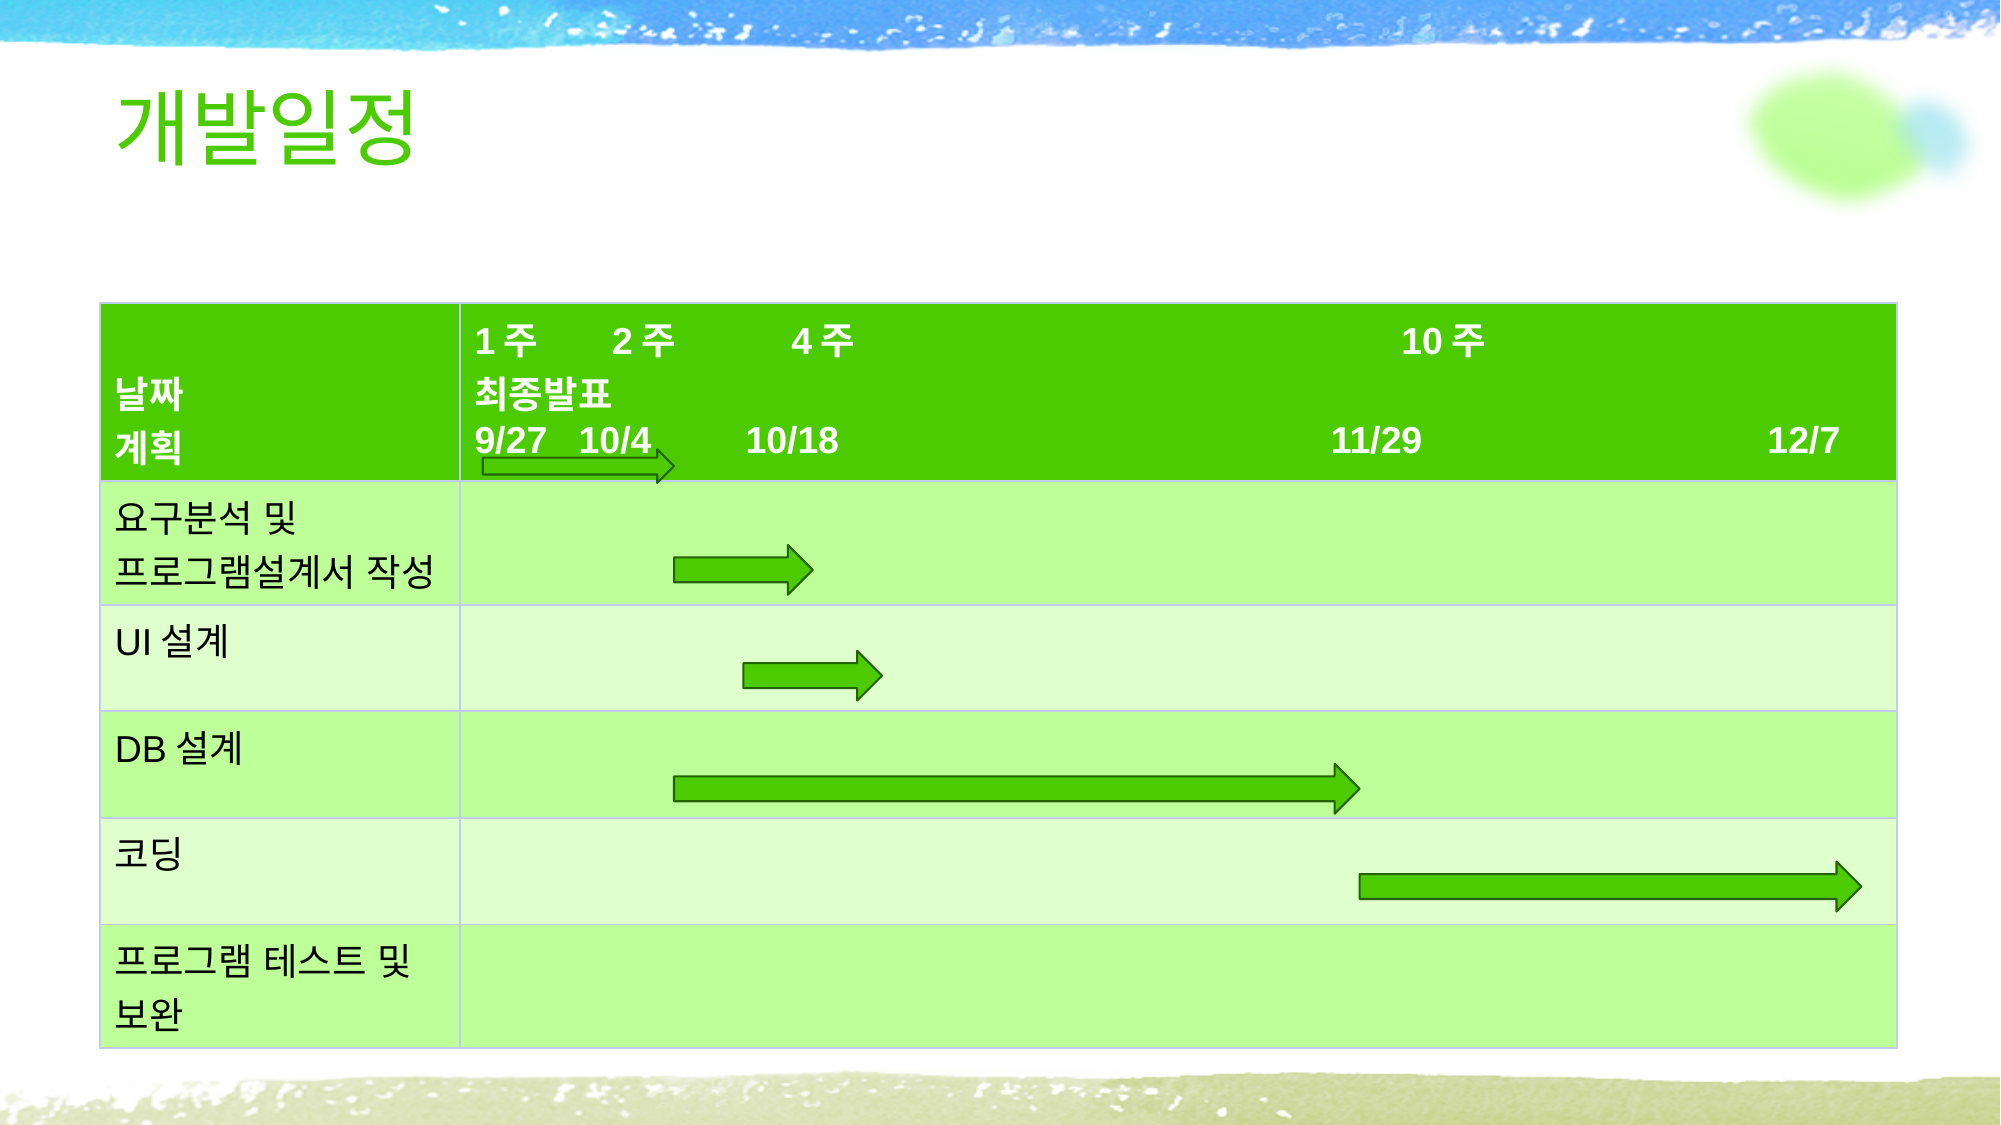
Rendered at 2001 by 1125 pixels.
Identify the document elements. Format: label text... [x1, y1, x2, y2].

title 개발일정 [99, 50, 1900, 202]
text_box [673, 763, 1360, 814]
table_cell 프로그램 테스트 및 보완 [101, 925, 459, 1047]
table_header 1주 2주 4주 10주 최종발표 9/27 10/4 10/18 11/29 12/7 [461, 304, 1896, 480]
text_box [579, 448, 675, 484]
table_cell [461, 606, 1896, 710]
text_box [674, 544, 813, 595]
table_cell [461, 482, 1896, 604]
table_cell [461, 712, 1896, 817]
table_header 날짜 계획 [101, 304, 459, 480]
table_cell [461, 819, 1896, 924]
table_cell 코딩 [101, 819, 459, 924]
table_cell [461, 925, 1896, 1047]
text_box [743, 650, 883, 701]
text_box [1359, 861, 1862, 912]
text_box [482, 429, 579, 489]
picture [0, 0, 2000, 58]
table_cell UI설계 [101, 606, 459, 710]
table_cell DB설계 [101, 712, 459, 817]
table_cell 요구분석 및 프로그램설계서 작성 [101, 482, 459, 604]
